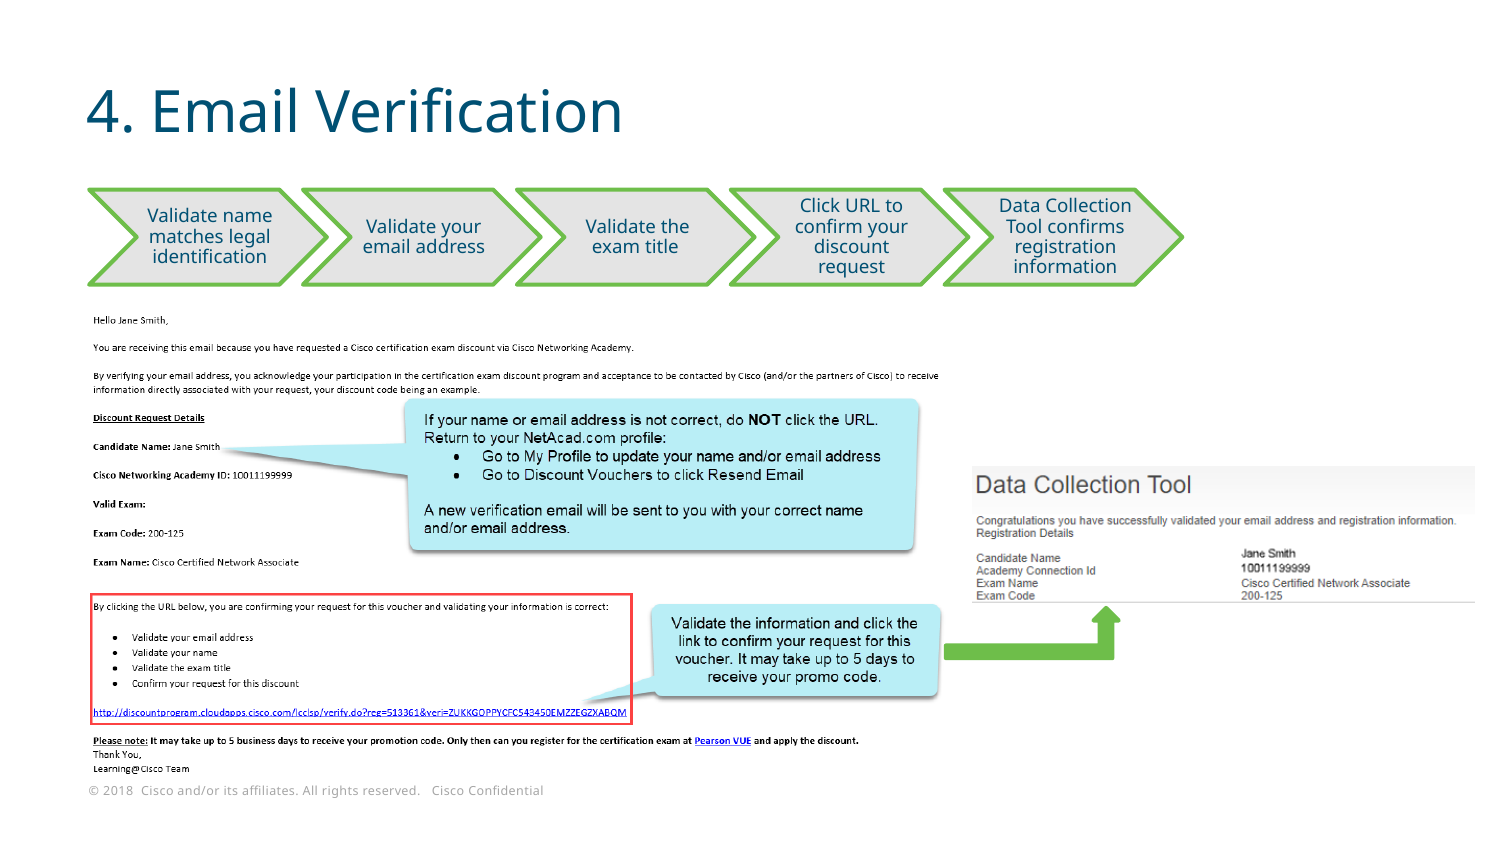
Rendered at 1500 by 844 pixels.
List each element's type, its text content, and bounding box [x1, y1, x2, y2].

picture [88, 294, 947, 775]
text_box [88, 174, 1183, 301]
text_box [951, 617, 1121, 661]
picture [971, 466, 1475, 609]
title 4. Email Verification [71, 55, 1441, 176]
